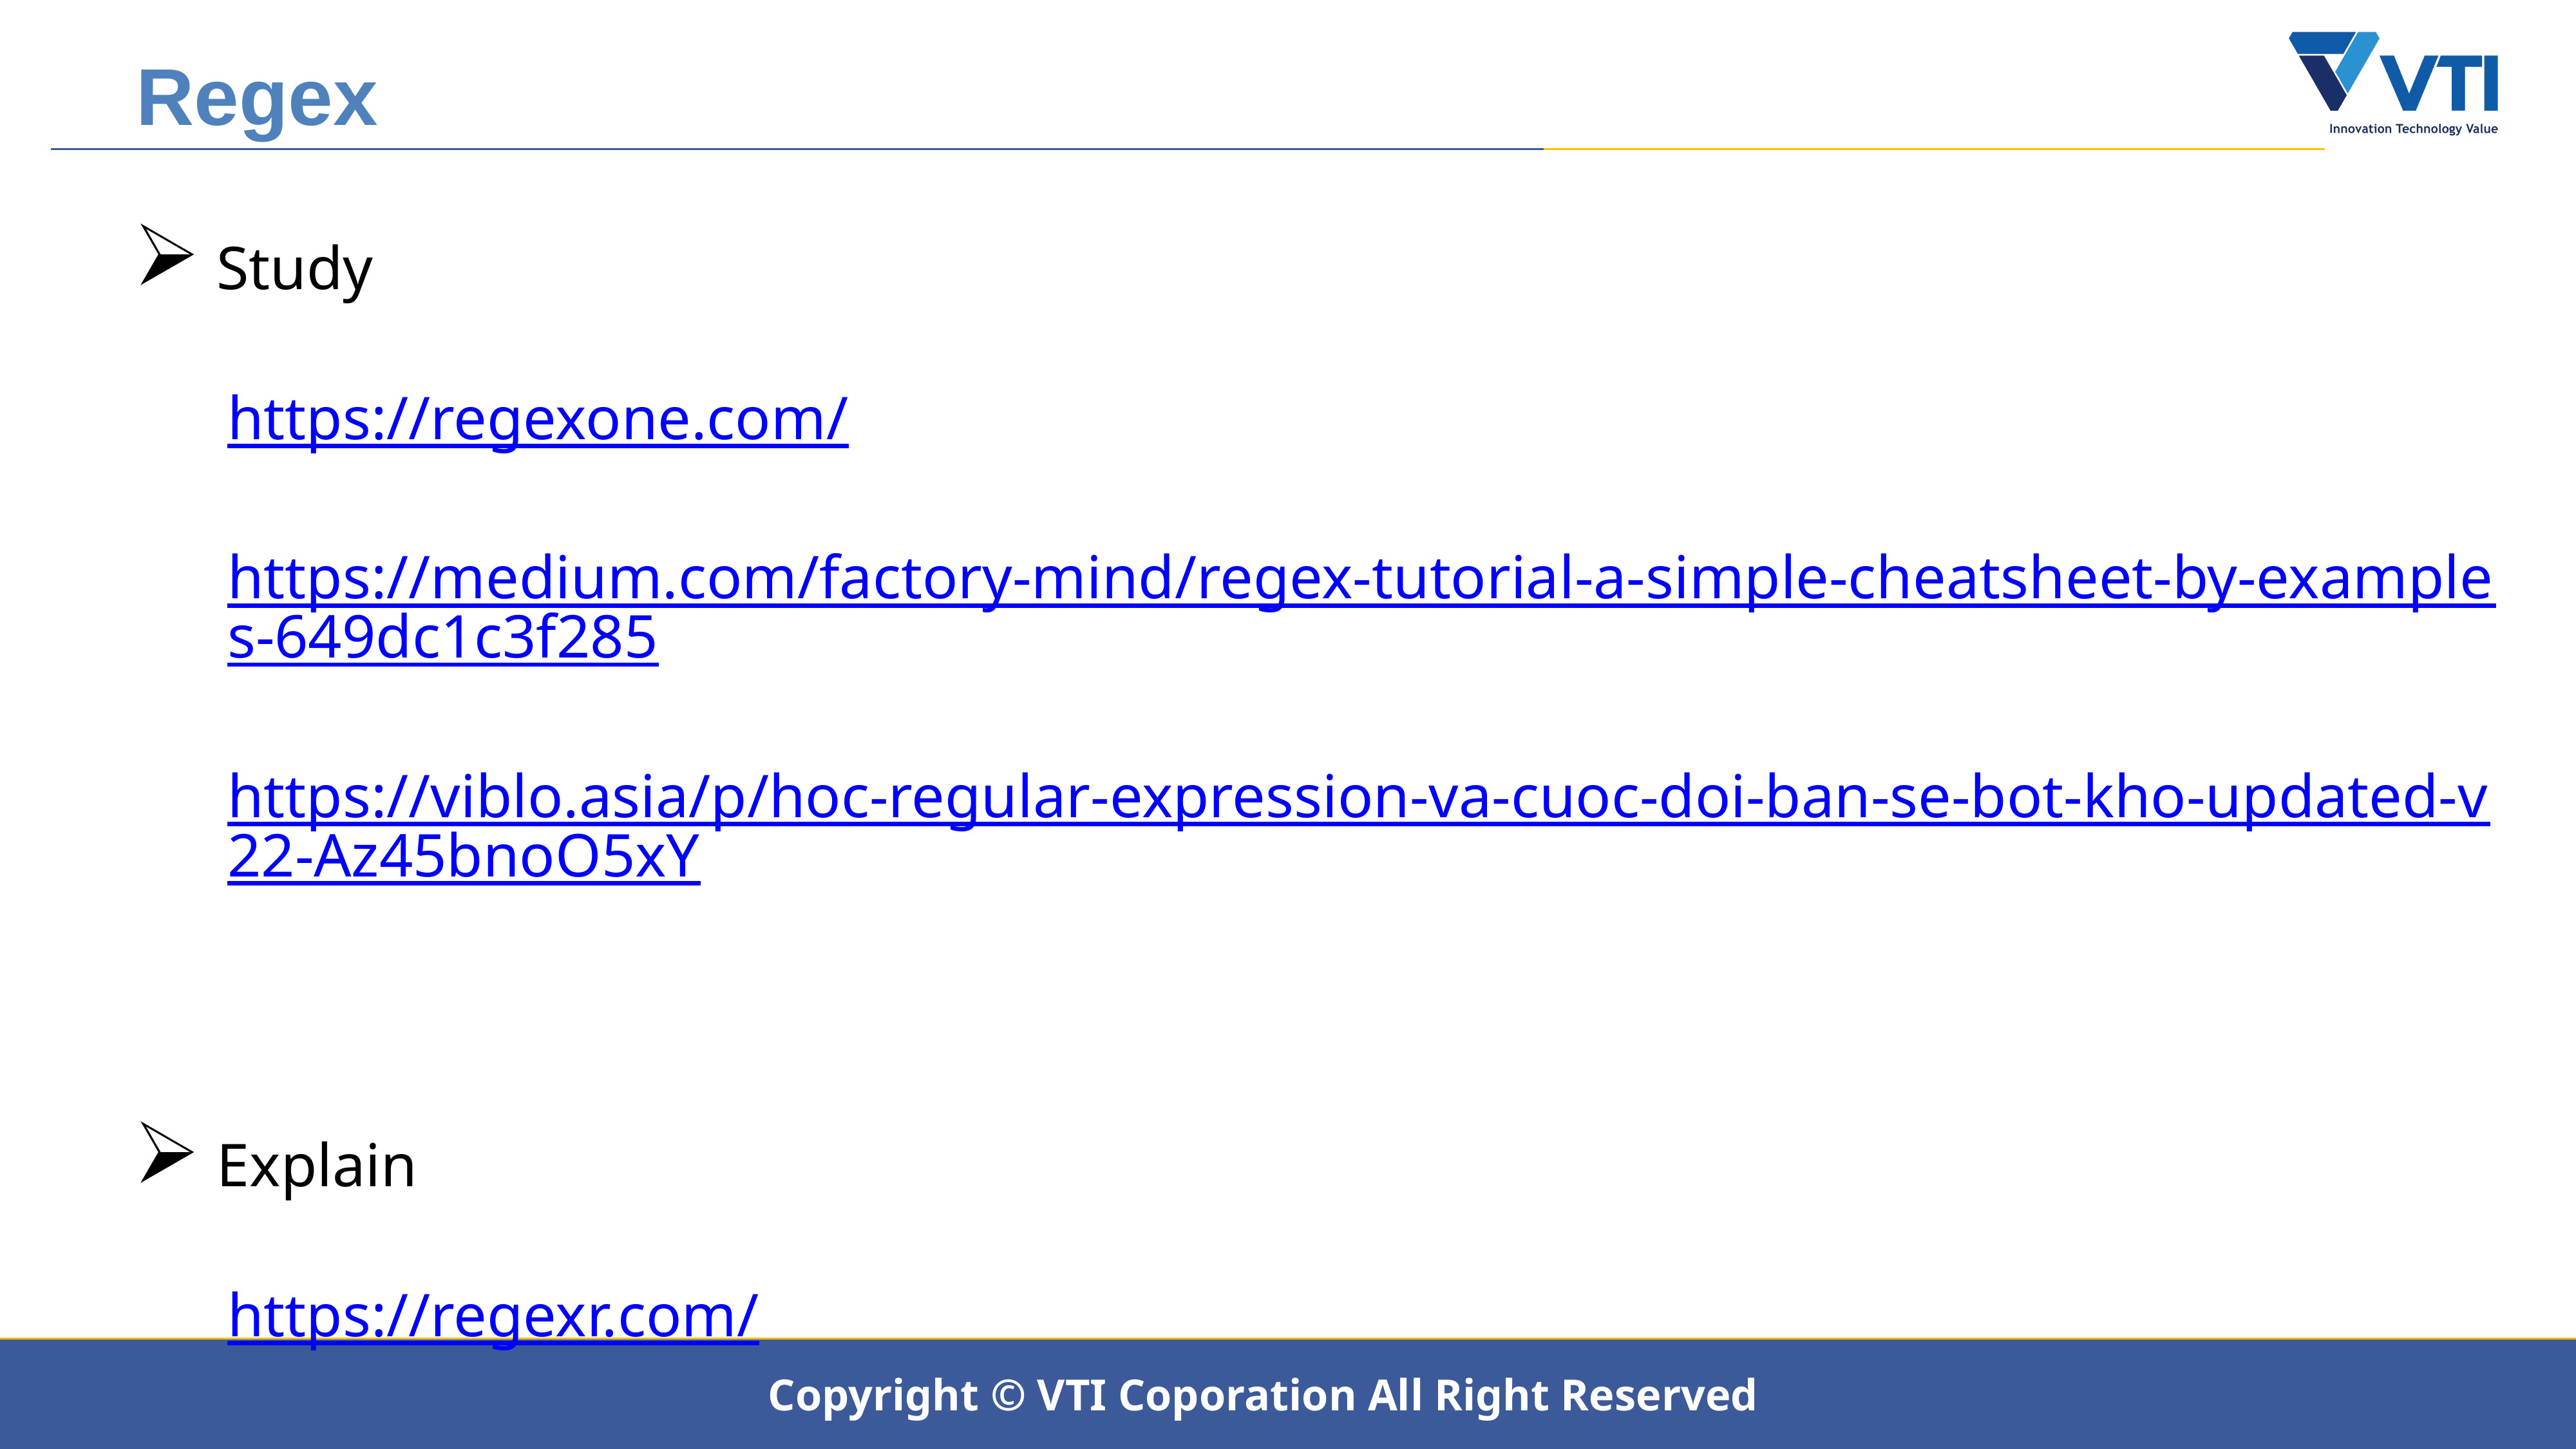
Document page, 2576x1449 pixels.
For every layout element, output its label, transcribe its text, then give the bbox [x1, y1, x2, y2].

text_box Study https://regexone.com/ https://medium.com/factory-mind/regex-tutorial-a-simple-cheatsheet-by-examples-649dc1c3f285 https://viblo.asia/p/hoc-regular-expression-va-cuoc-doi-ban-se-bot-kho-updated-v22-Az45bnoO5xY Explain https://regexr.com/ [124, 225, 2533, 1284]
text_box Regex [126, 60, 1329, 126]
picture [2242, 0, 2551, 193]
